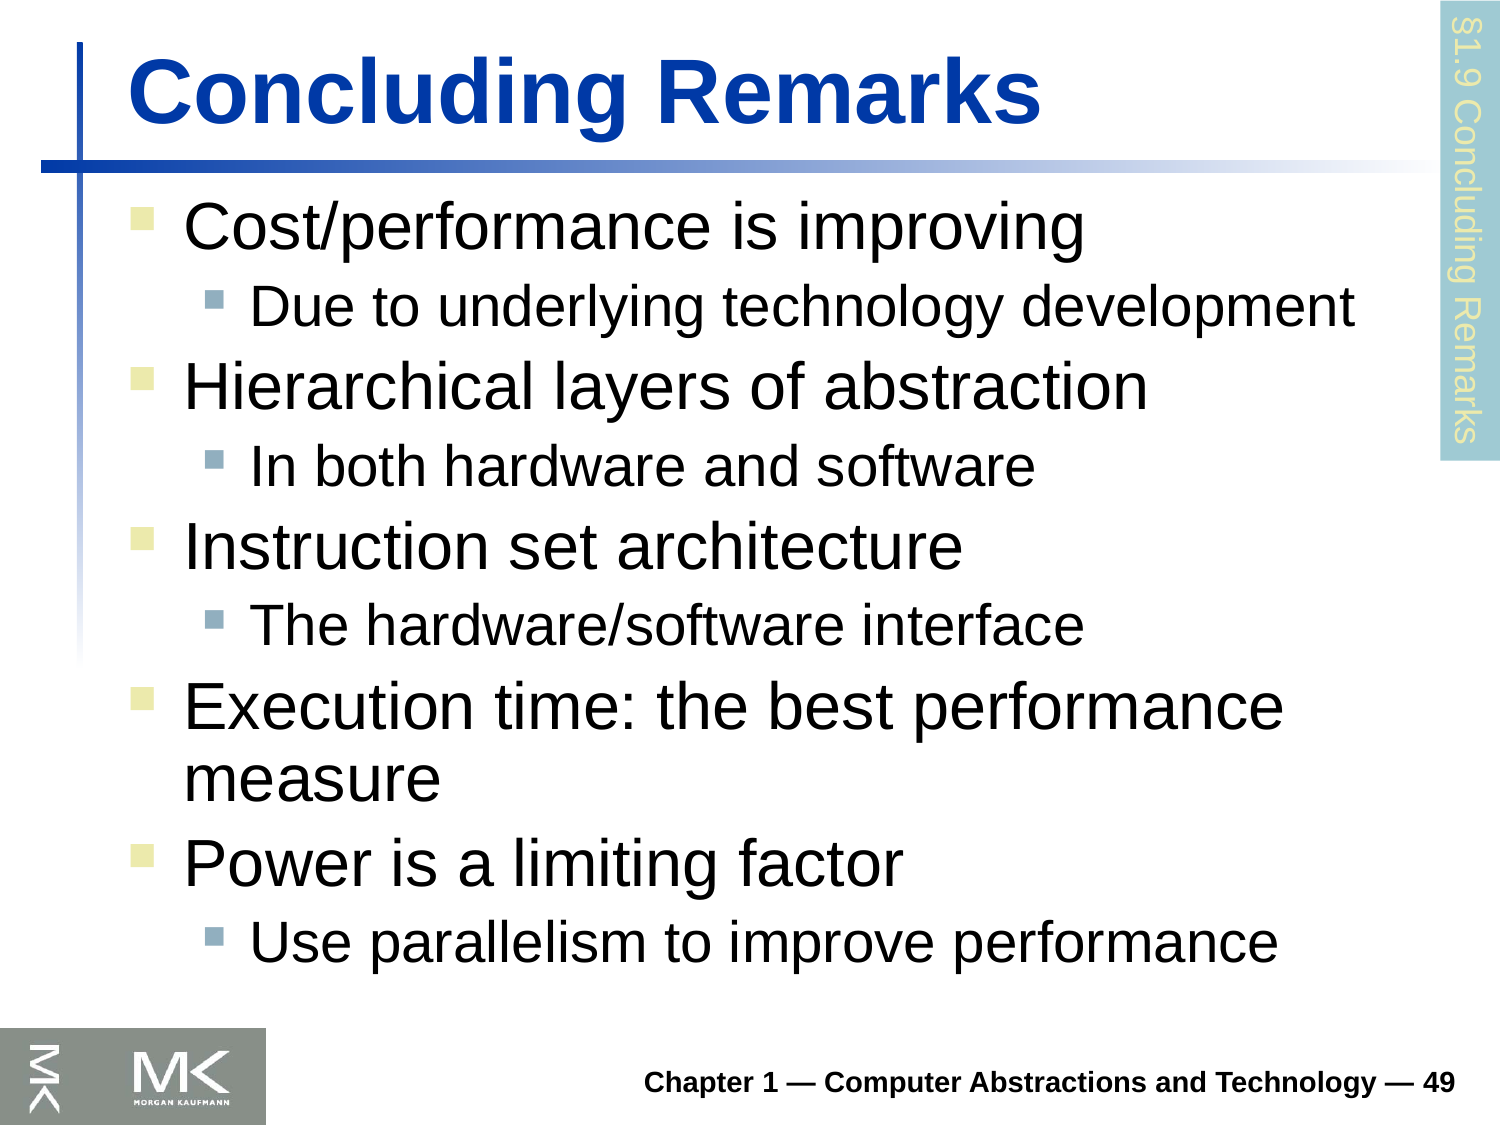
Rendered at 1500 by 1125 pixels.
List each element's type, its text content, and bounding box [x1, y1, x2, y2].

footer Chapter 1 — Computer Abstractions and Technology — 49 [277, 1046, 1471, 1106]
picture [0, 1028, 266, 1125]
title Concluding Remarks [112, 23, 1440, 149]
text_box §1.9 Concluding Remarks [1440, 0, 1500, 461]
list Cost/performance is improving Due to underlying technology development Hierarchical layers of abstraction In both hardware and software Instruction set architecture The hardware/software interface Execution time: the best performance measure Power is a limiting factor Use parallelism to improve performance [112, 184, 1469, 1024]
